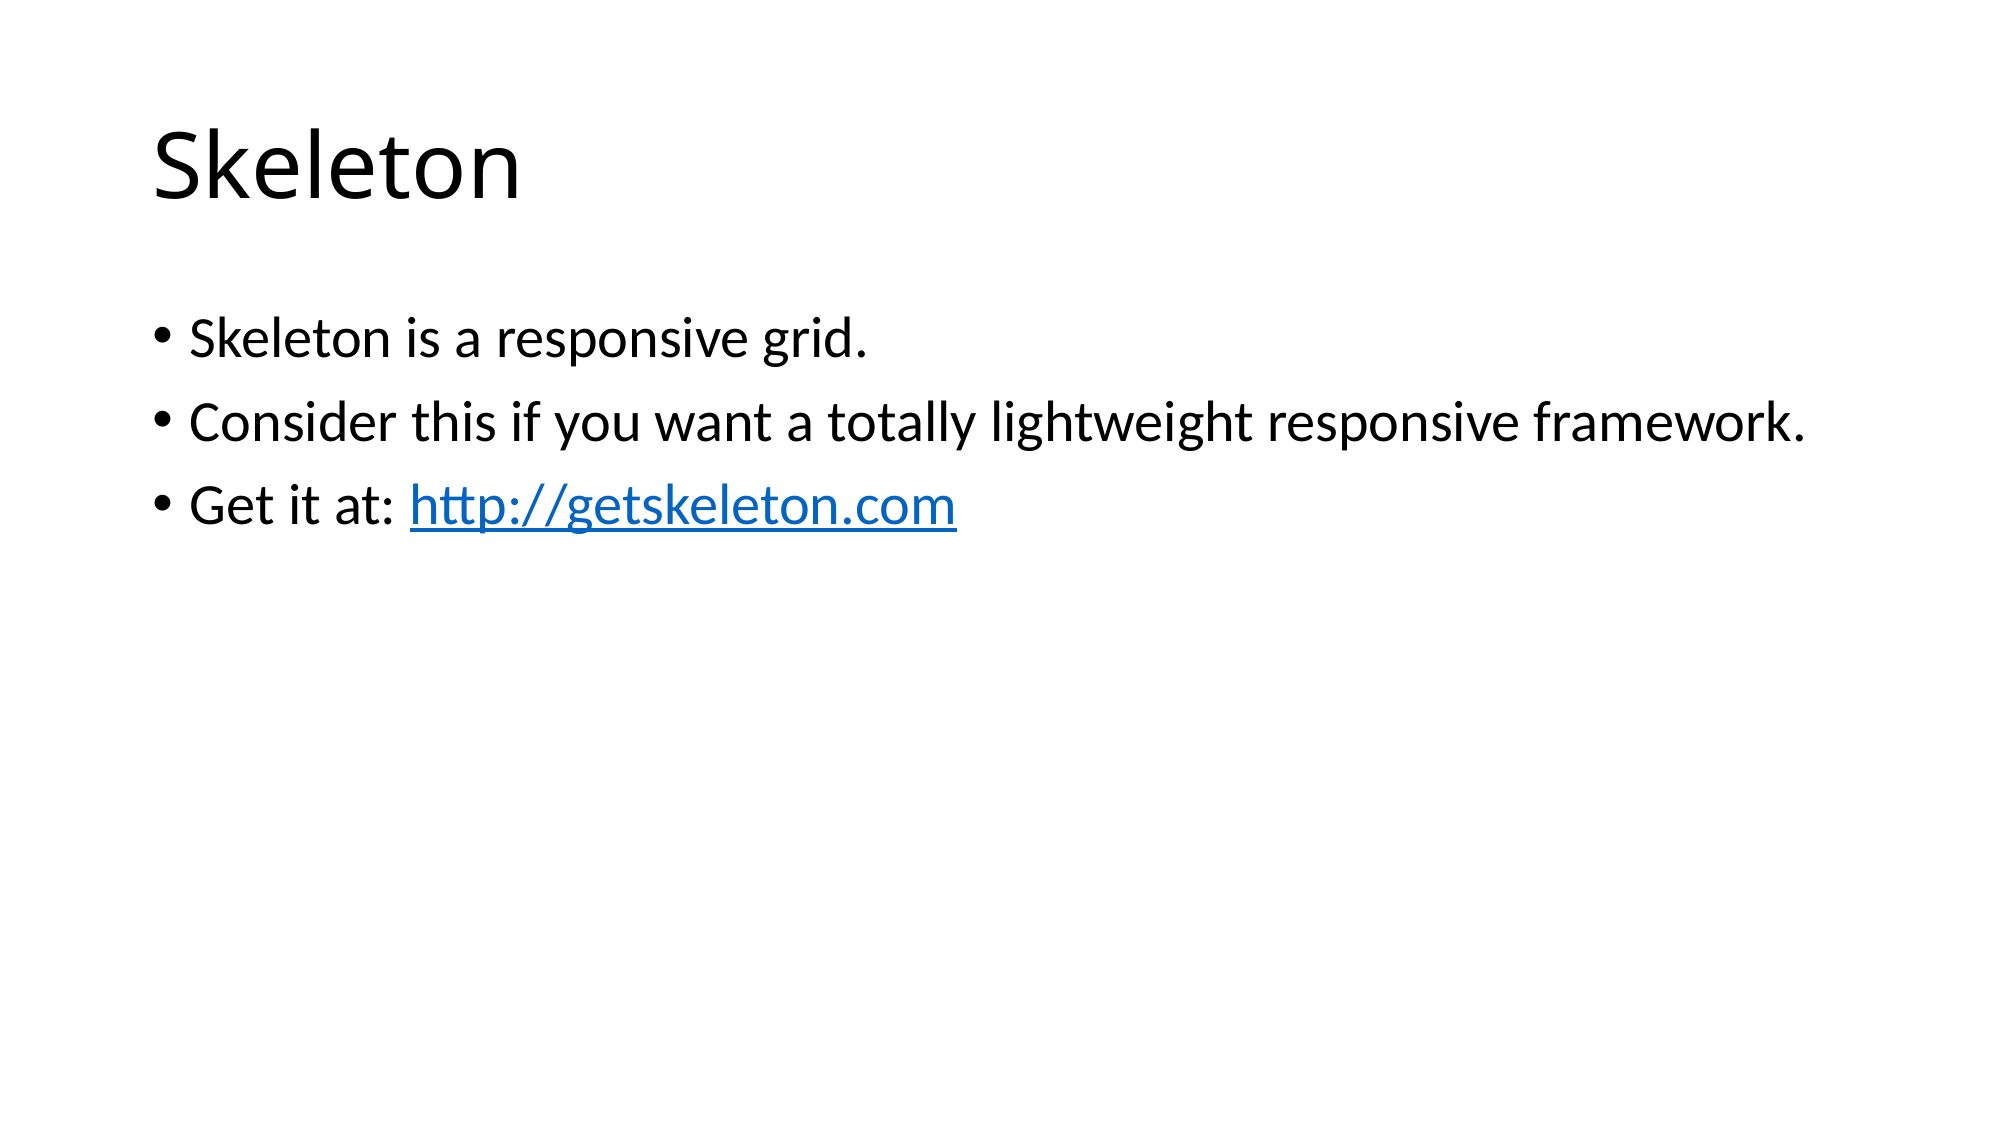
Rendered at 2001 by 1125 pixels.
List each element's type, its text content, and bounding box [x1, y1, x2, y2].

list Skeleton is a responsive grid. Consider this if you want a totally lightweight responsive framework. Get it at: http://getskeleton.com [137, 299, 1863, 1014]
title Skeleton [137, 59, 1863, 278]
